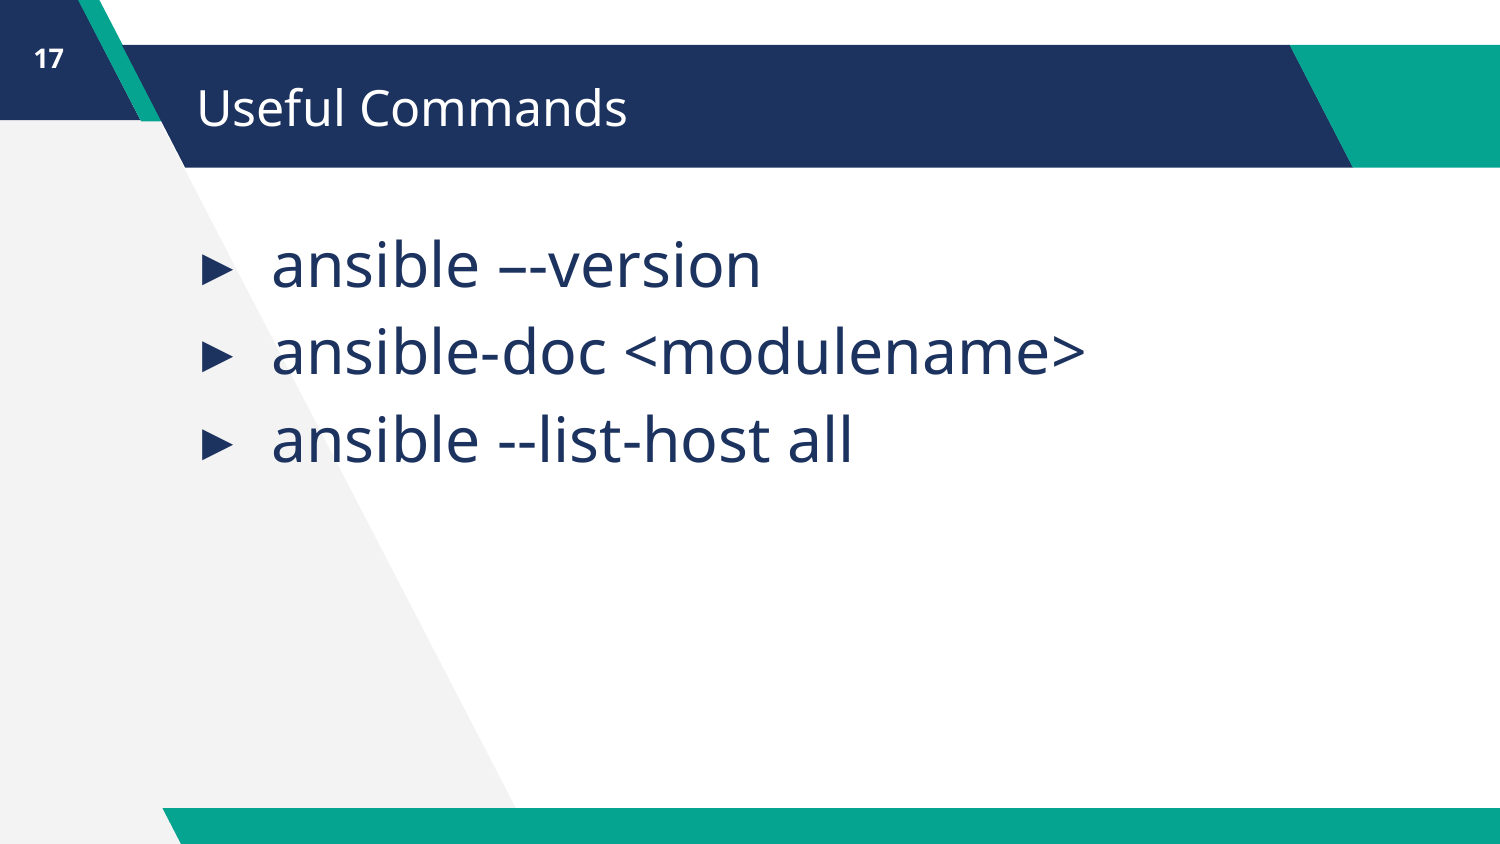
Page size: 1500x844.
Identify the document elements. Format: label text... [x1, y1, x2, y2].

title Useful Commands [181, 45, 1285, 169]
list ansible –-version ansible-doc <modulename> ansible --list-host all [181, 209, 1425, 808]
slide_number 17 [0, 0, 98, 121]
